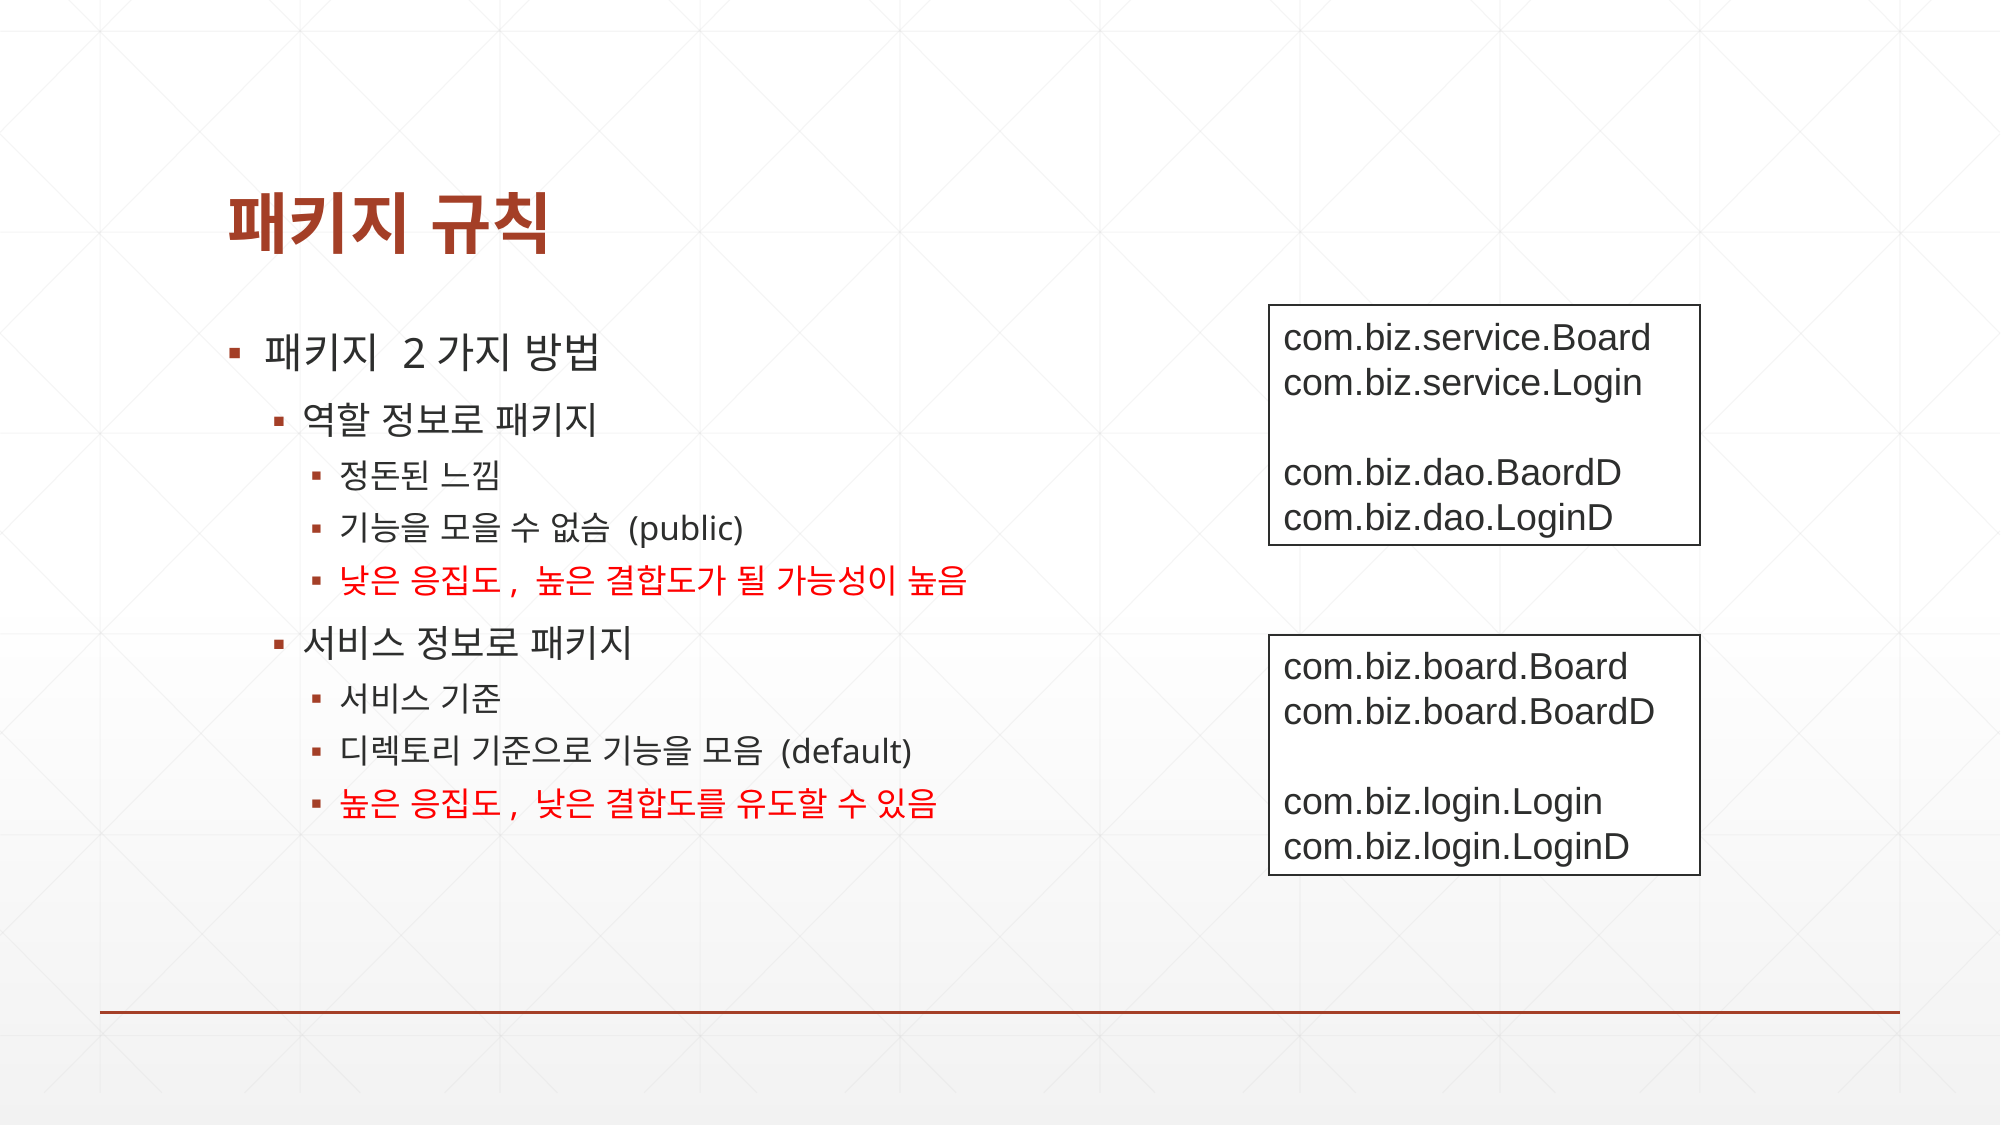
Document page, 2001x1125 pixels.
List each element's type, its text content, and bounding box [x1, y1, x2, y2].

list 패키지 2가지 방법 역할 정보로 패키지 정돈된 느낌 기능을 모을 수 없슴 (public) 낮은 응집도, 높은 결합도가 될 가능성이 높음 서비스 정보로 패키지 서비스 기준 디렉토리 기준으로 기능을 모음 (default) 높은 응집도, 낮은 결합도를 유도할 수 있음 [212, 324, 1788, 950]
title 패키지 규칙 [212, 82, 1788, 271]
text_box com.biz.service.Board com.biz.service.Login com.biz.dao.BaordD com.biz.dao.LoginD [1268, 304, 1701, 546]
text_box com.biz.board.Board com.biz.board.BoardD com.biz.login.Login com.biz.login.LoginD [1268, 634, 1701, 876]
